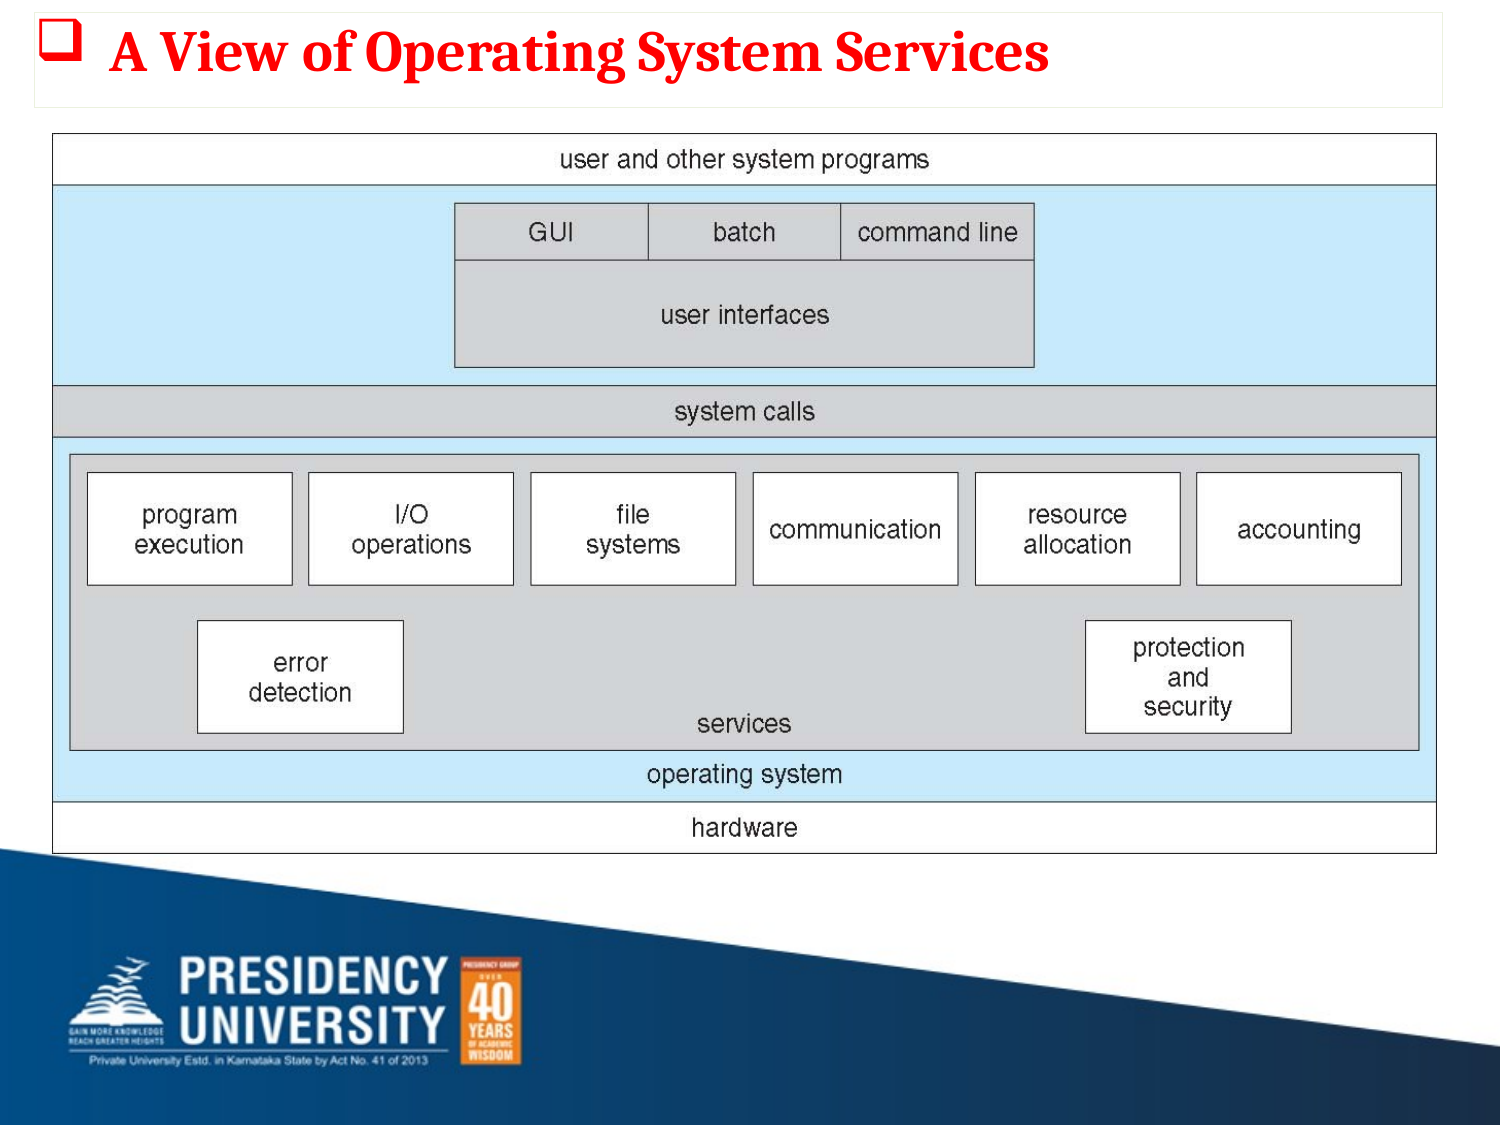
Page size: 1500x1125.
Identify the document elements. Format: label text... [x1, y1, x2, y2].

title A View of Operating System Services [34, 12, 1443, 108]
picture [0, 133, 1500, 1125]
